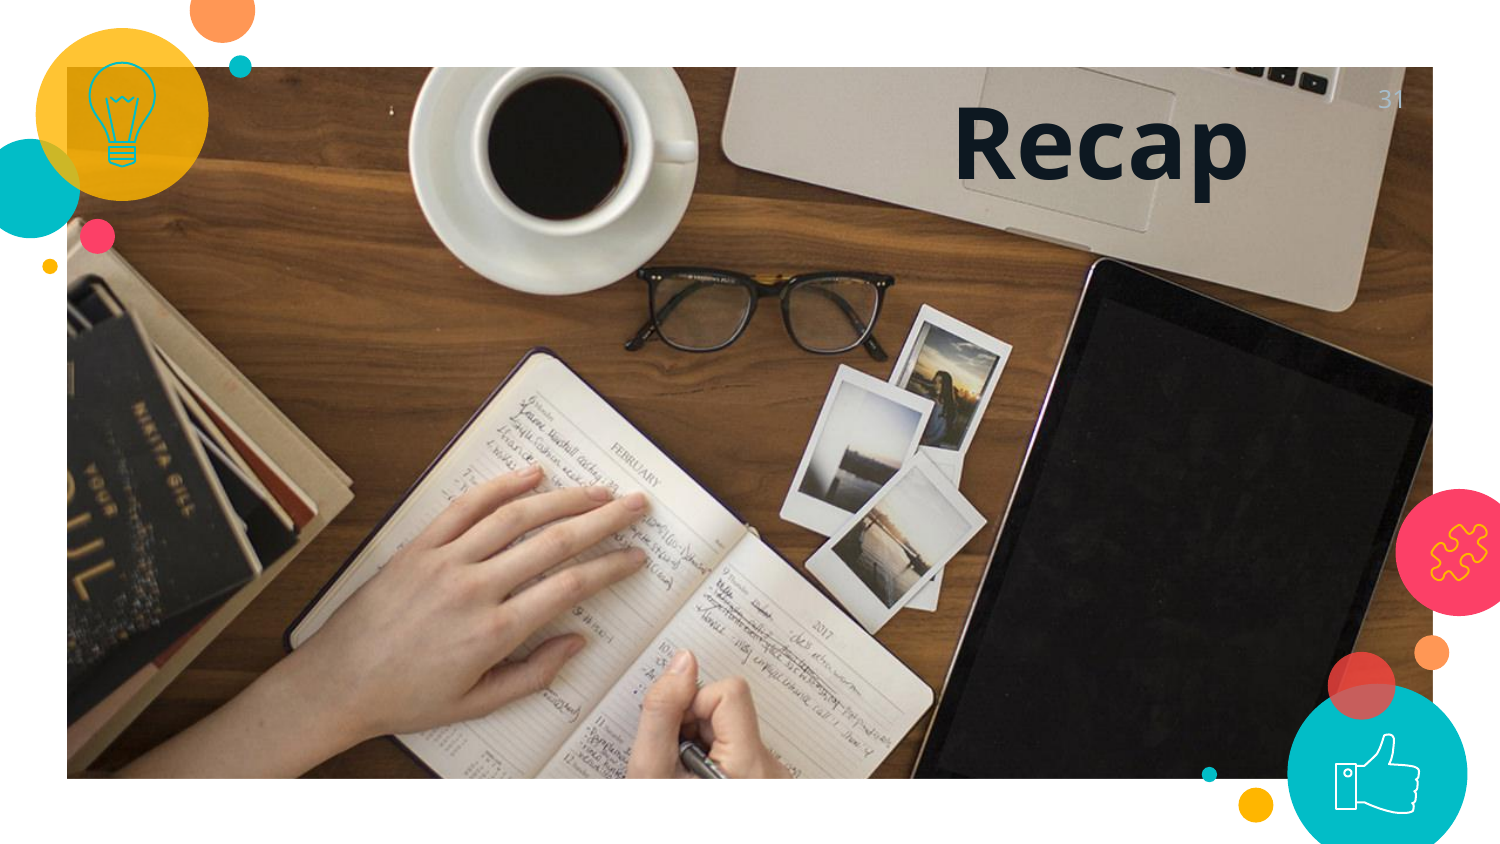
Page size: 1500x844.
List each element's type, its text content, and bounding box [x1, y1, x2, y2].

picture [67, 67, 1432, 778]
slide_number 31 [1331, 68, 1422, 134]
title Recap [711, 26, 1491, 253]
